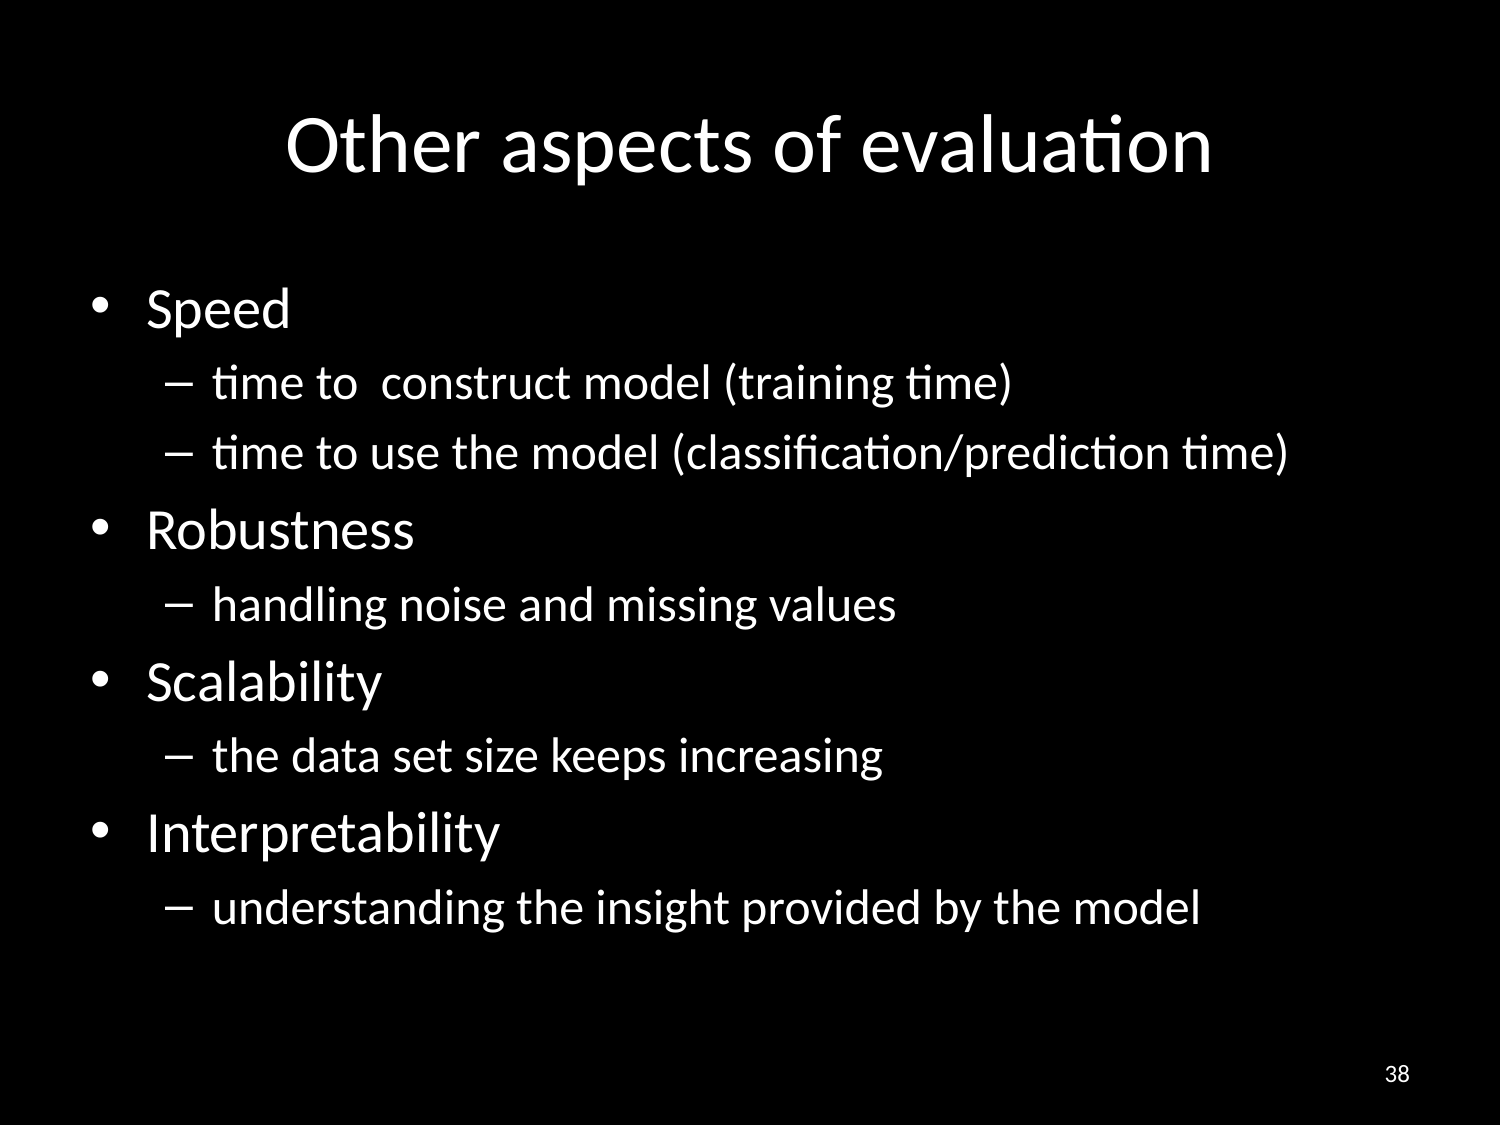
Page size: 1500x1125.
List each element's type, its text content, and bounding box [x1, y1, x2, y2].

slide_number 38 [1074, 1042, 1425, 1103]
title Other aspects of evaluation [75, 45, 1425, 233]
list Speed time to construct model (training time) time to use the model (classification/prediction time) Robustness handling noise and missing values Scalability the data set size keeps increasing Interpretability understanding the insight provided by the model [75, 262, 1425, 1005]
